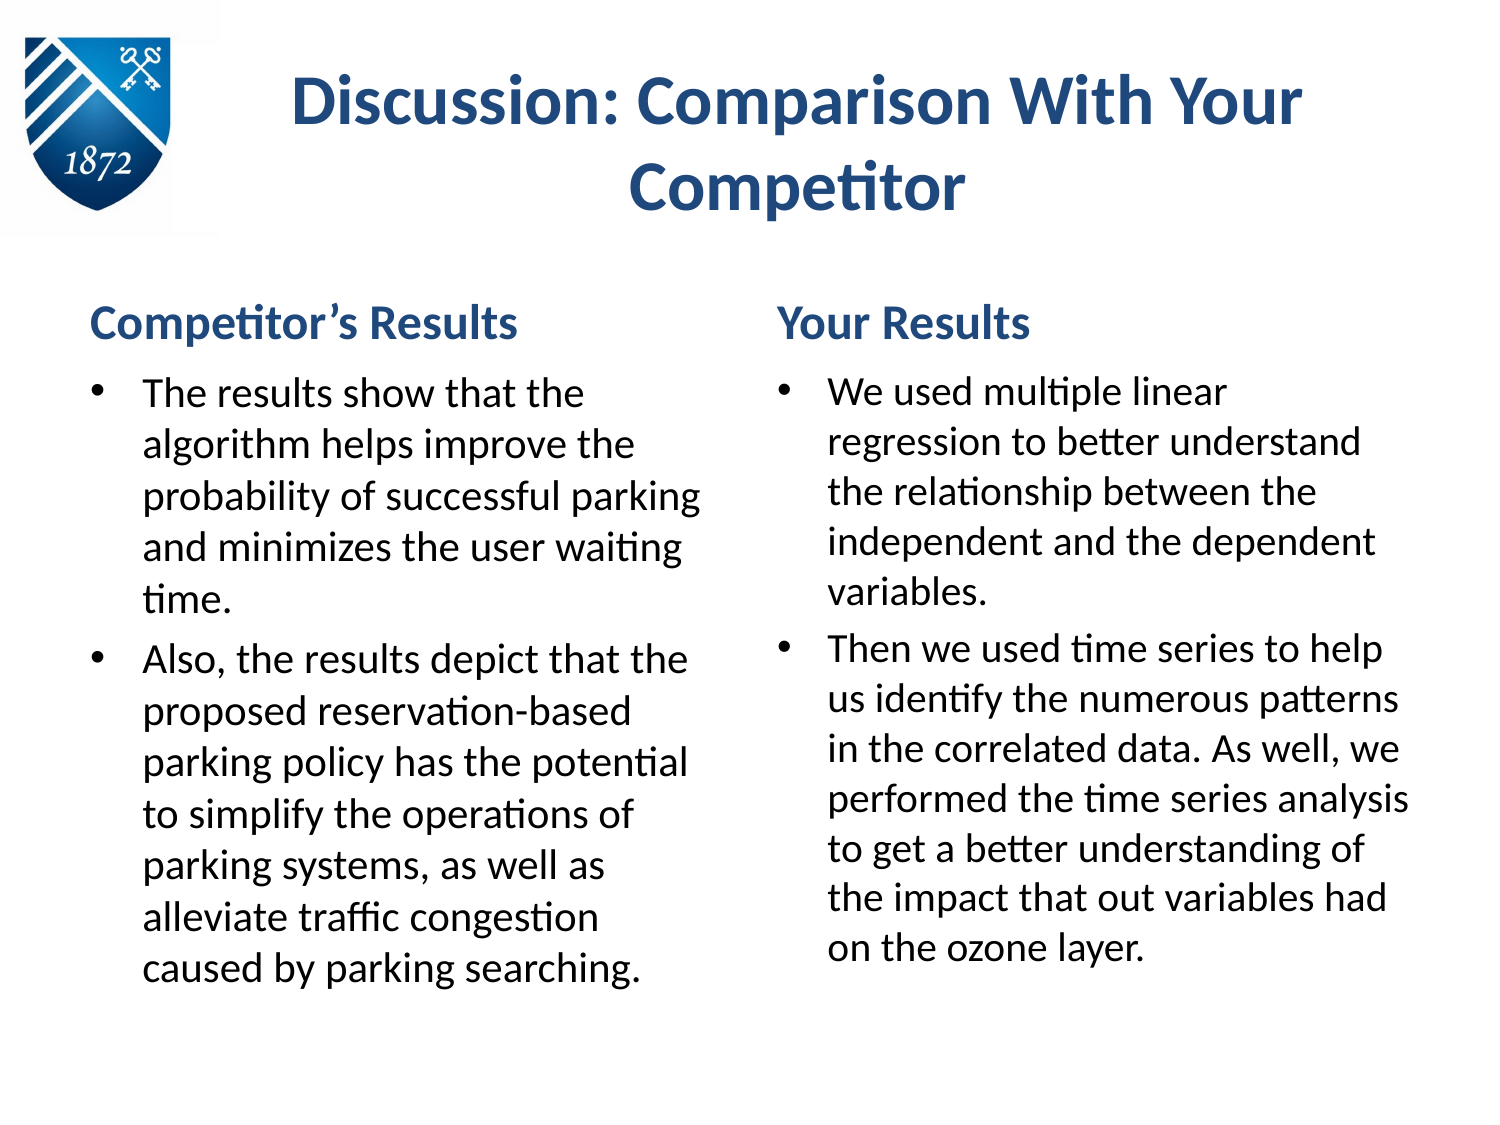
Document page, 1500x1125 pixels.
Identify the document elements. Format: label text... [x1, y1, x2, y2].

picture [0, 0, 220, 238]
list We used multiple linear regression to better understand the relationship between the independent and the dependent variables. Then we used time series to help us identify the numerous patterns in the correlated data. As well, we performed the time series analysis to get a better understanding of the impact that out variables had on the ozone layer. [761, 356, 1425, 1005]
list The results show that the algorithm helps improve the probability of successful parking and minimizes the user waiting time. Also, the results depict that the proposed reservation-based parking policy has the potential to simplify the operations of parking systems, as well as alleviate traffic congestion caused by parking searching. [75, 356, 738, 1005]
list Your Results [761, 251, 1425, 356]
list Competitor’s Results [75, 251, 738, 356]
title Discussion: Comparison With Your Competitor [171, 45, 1425, 233]
